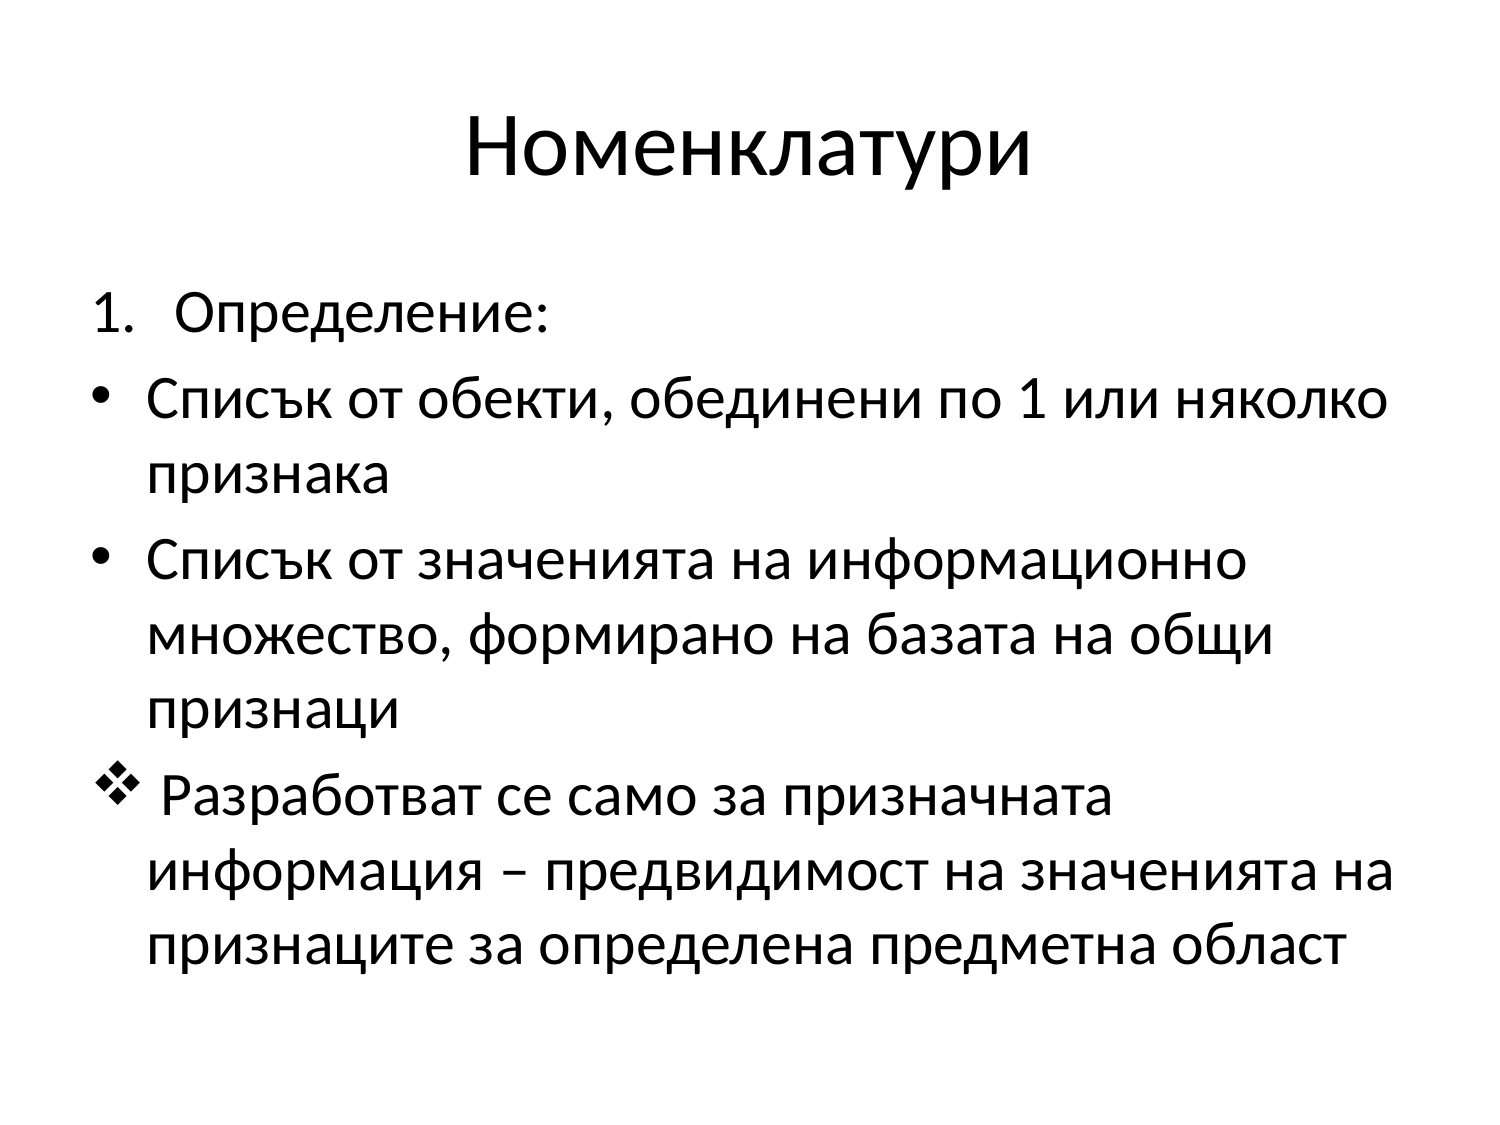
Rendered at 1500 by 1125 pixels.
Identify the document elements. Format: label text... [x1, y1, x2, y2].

title Номенклатури [75, 45, 1425, 233]
list Определение: Списък от обекти, обединени по 1 или няколко признака Списък от значенията на информационно множество, формирано на базата на общи признаци Разработват се само за призначната информация – предвидимост на значенията на признаците за определена предметна област [75, 262, 1425, 1005]
